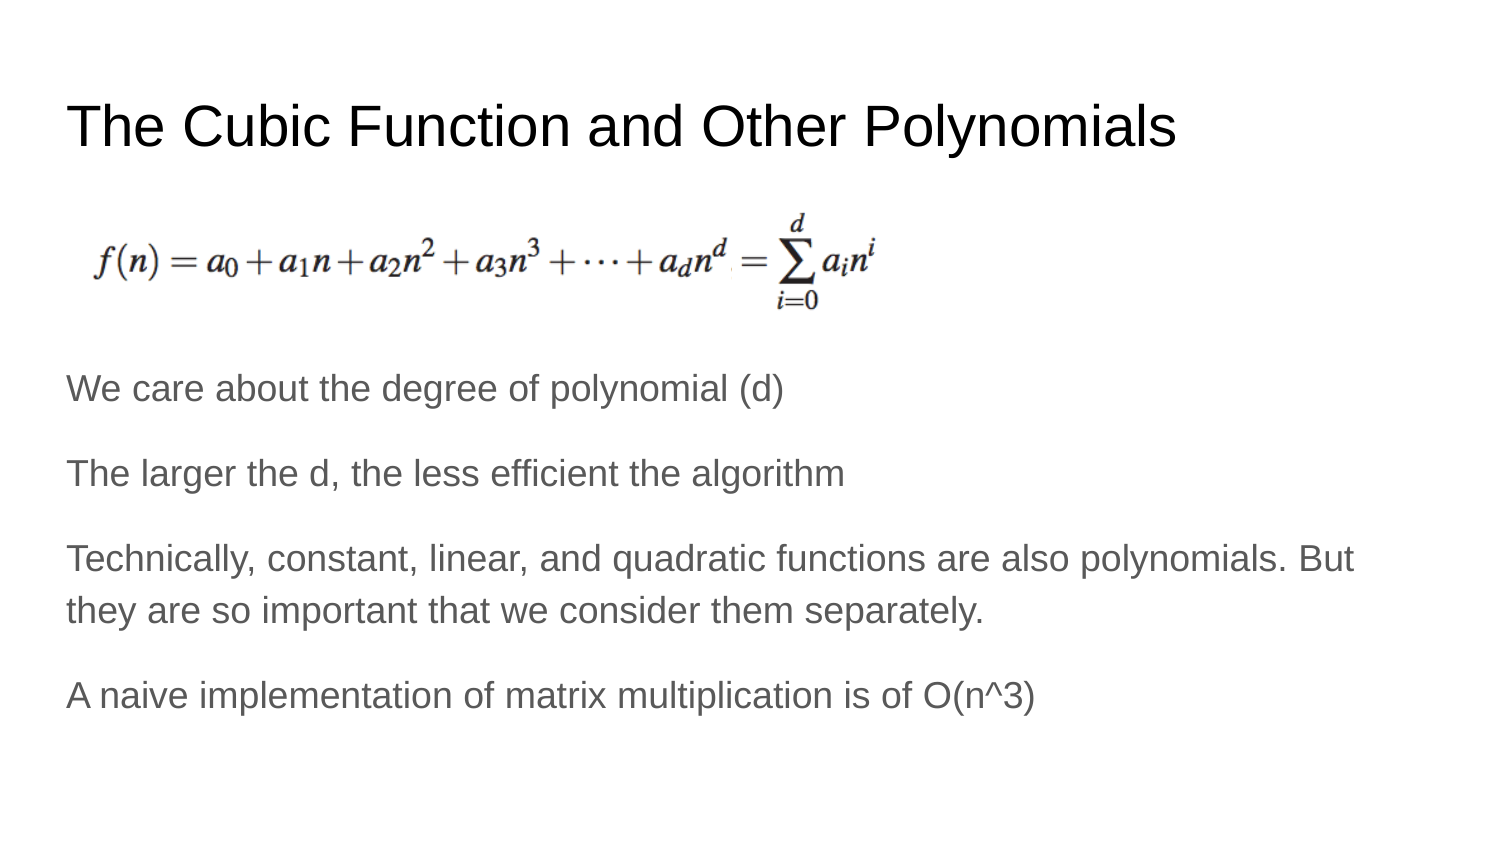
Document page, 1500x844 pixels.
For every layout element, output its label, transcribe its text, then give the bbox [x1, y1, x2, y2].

list We care about the degree of polynomial (d) The larger the d, the less efficient the algorithm Technically, constant, linear, and quadratic functions are also polynomials. But they are so important that we consider them separately. A naive implementation of matrix multiplication is of O(n^3) [51, 342, 1449, 750]
picture [66, 208, 879, 318]
title The Cubic Function and Other Polynomials [51, 72, 1449, 167]
